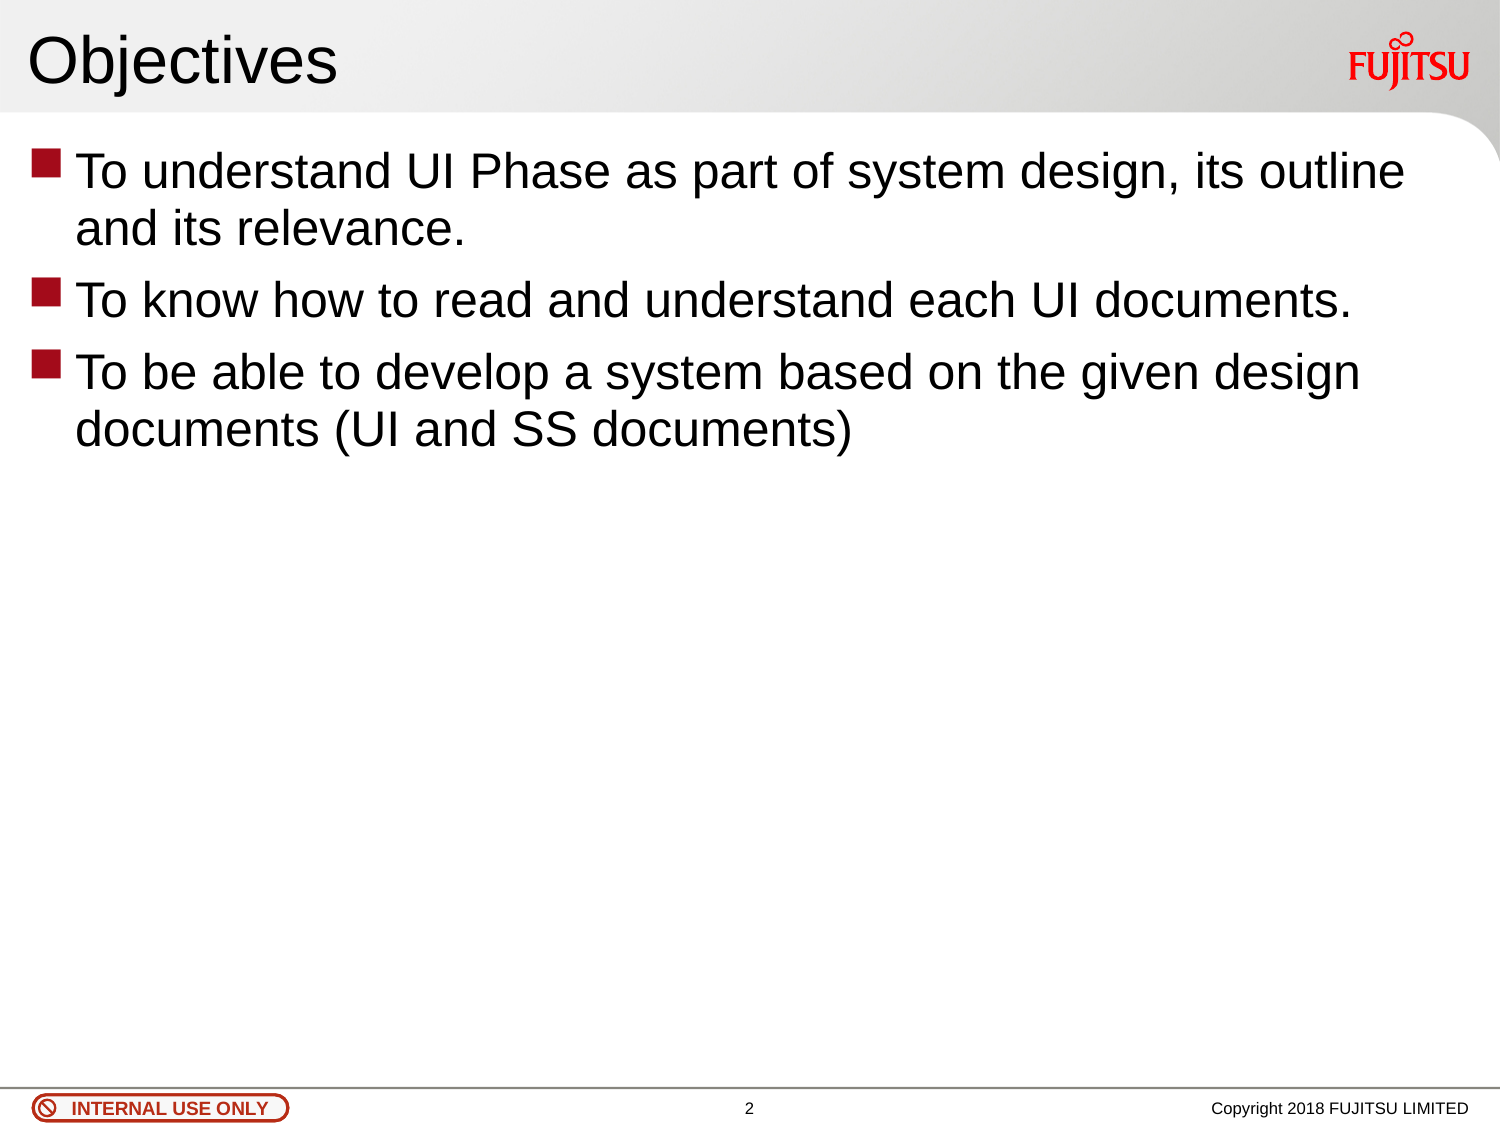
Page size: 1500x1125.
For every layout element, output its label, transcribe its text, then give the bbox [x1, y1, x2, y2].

list To understand UI Phase as part of system design, its outline and its relevance. To know how to read and understand each UI documents. To be able to develop a system based on the given design documents (UI and SS documents) [27, 142, 1469, 1061]
slide_number 1 [705, 1091, 794, 1125]
footer Copyright 2018 FUJITSU LIMITED [809, 1091, 1470, 1125]
title Objectives [27, 0, 1317, 114]
picture [0, 0, 1500, 176]
